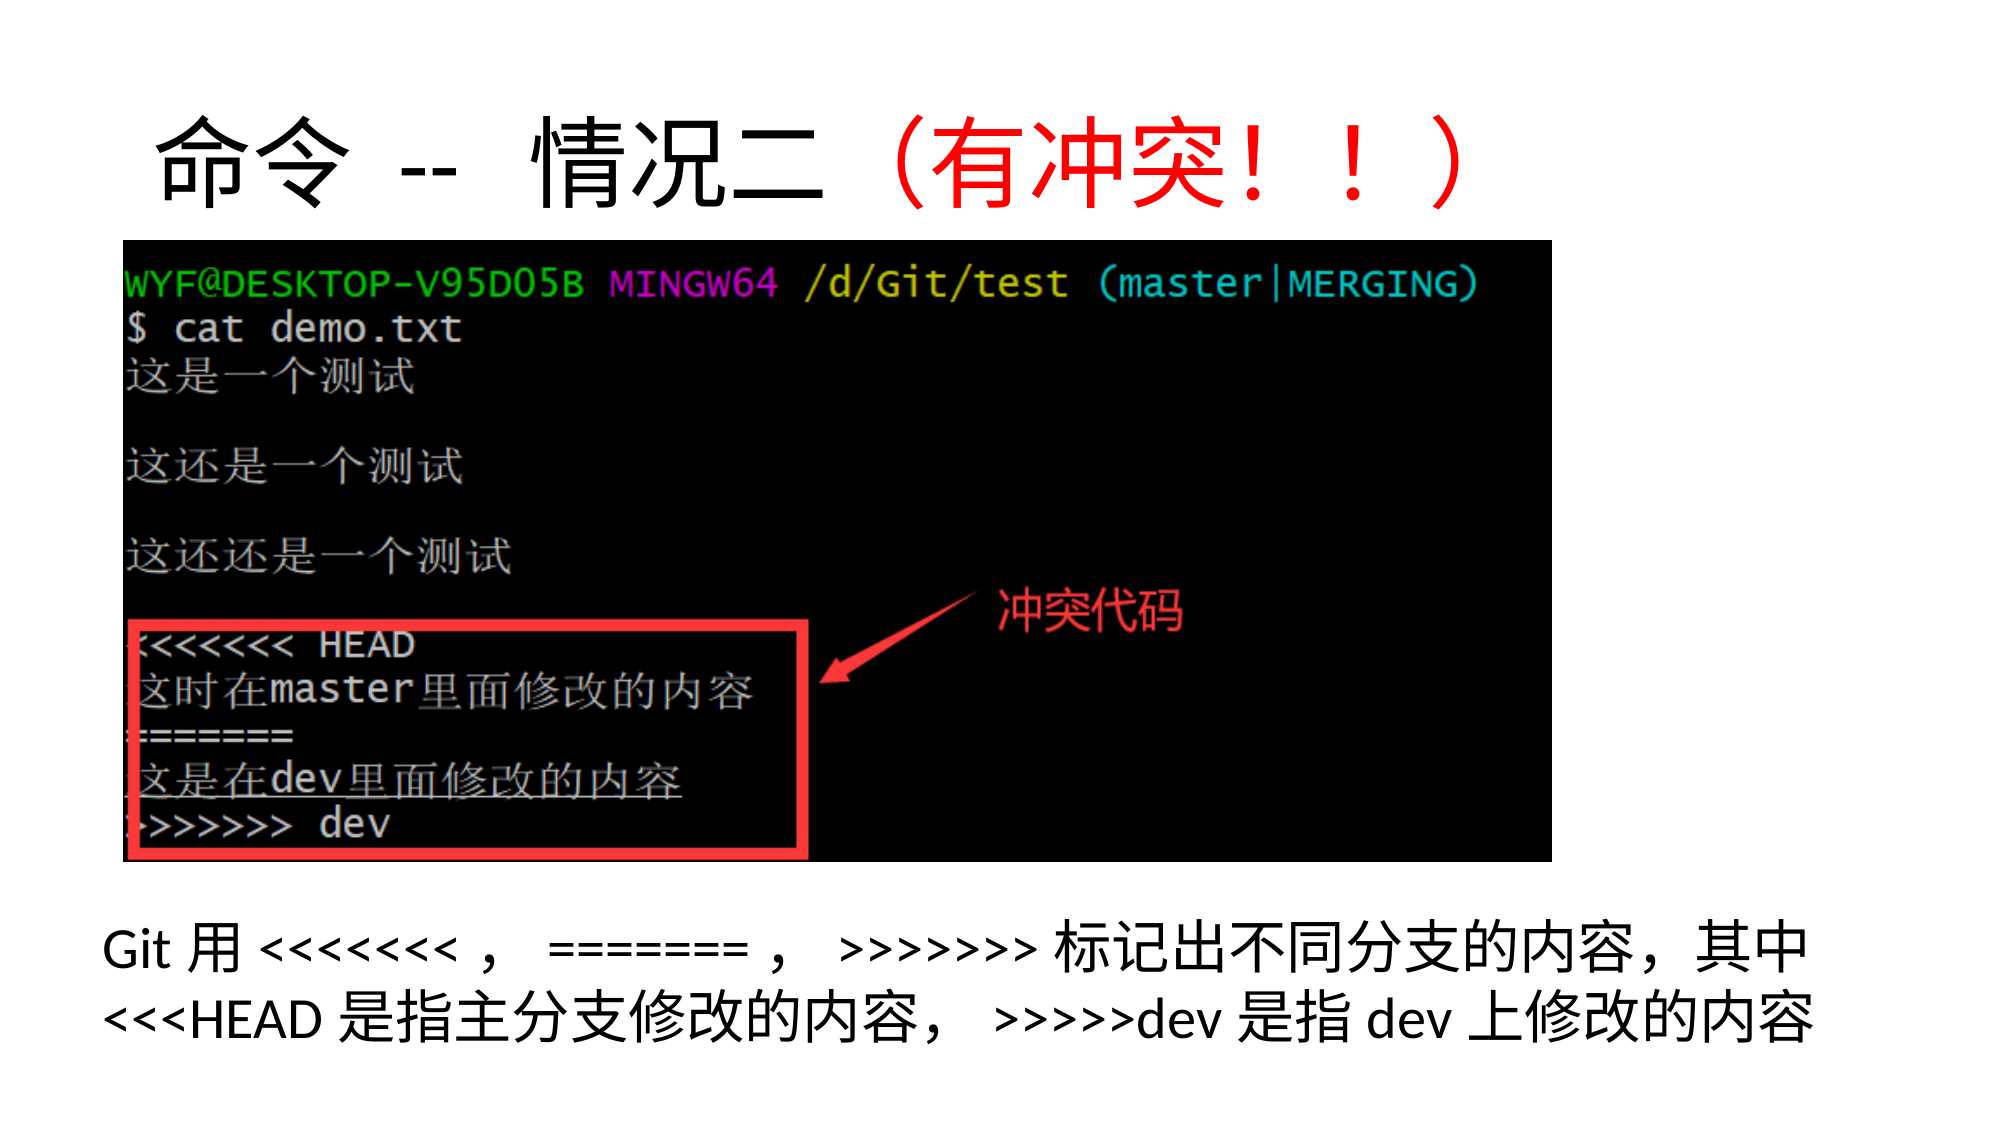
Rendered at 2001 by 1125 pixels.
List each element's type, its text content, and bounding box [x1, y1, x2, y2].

title 命令 -- 情况二（有冲突！！） [137, 59, 1863, 278]
picture [123, 240, 1552, 862]
text_box Git用<<<<<<<，=======，>>>>>>>标记出不同分支的内容，其中<<<HEAD是指主分支修改的内容，>>>>>dev是指dev上修改的内容 [87, 903, 1945, 1058]
